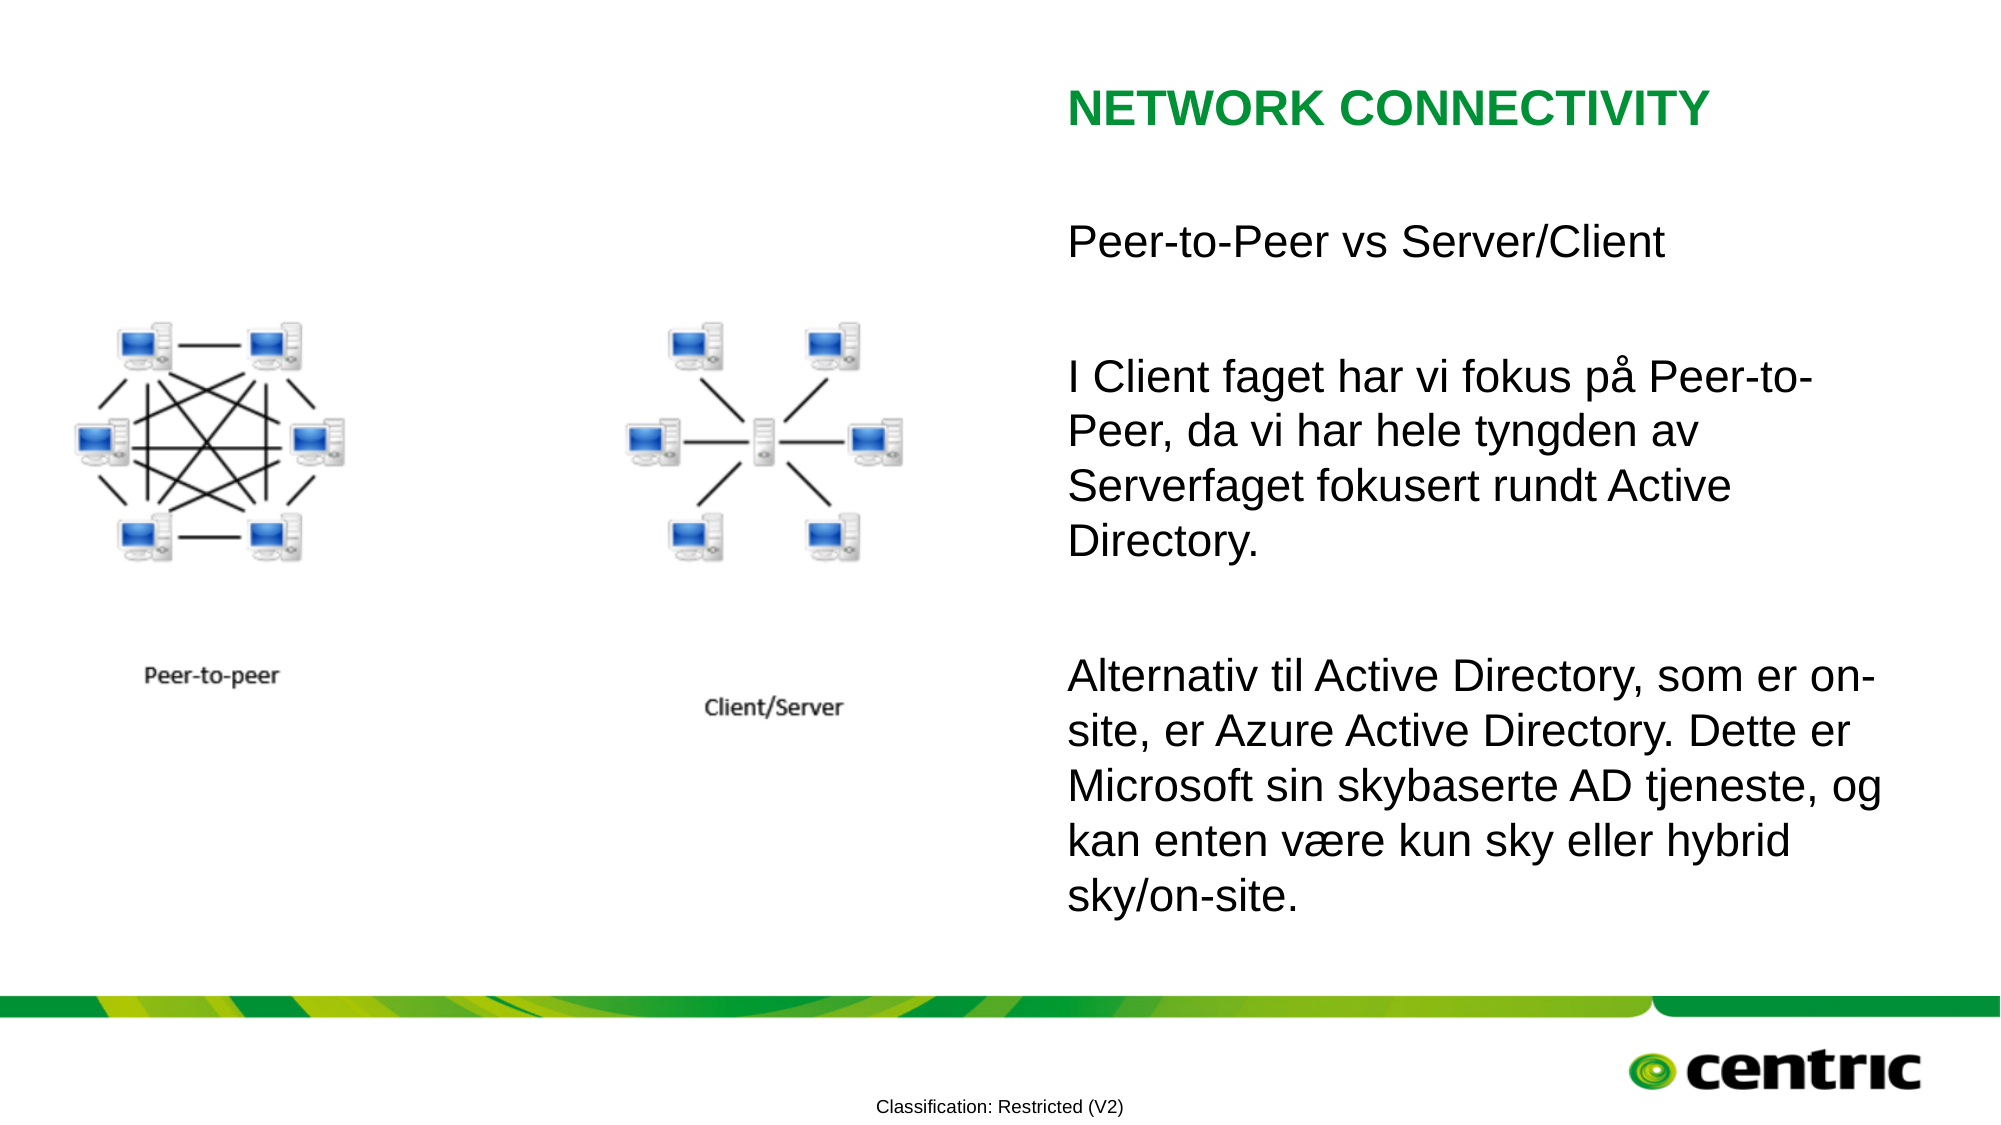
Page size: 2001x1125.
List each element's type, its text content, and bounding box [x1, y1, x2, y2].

title Network connectivity [1052, 77, 1914, 192]
picture [0, 246, 1001, 745]
list Peer-to-Peer vs Server/Client I Client faget har vi fokus på Peer-to-Peer, da vi har hele tyngden av Serverfaget fokusert rundt Active Directory. Alternativ til Active Directory, som er on-site, er Azure Active Directory. Dette er Microsoft sin skybaserte AD tjeneste, og kan enten være kun sky eller hybrid sky/on-site. [1052, 203, 1914, 974]
picture [0, 995, 2000, 1125]
